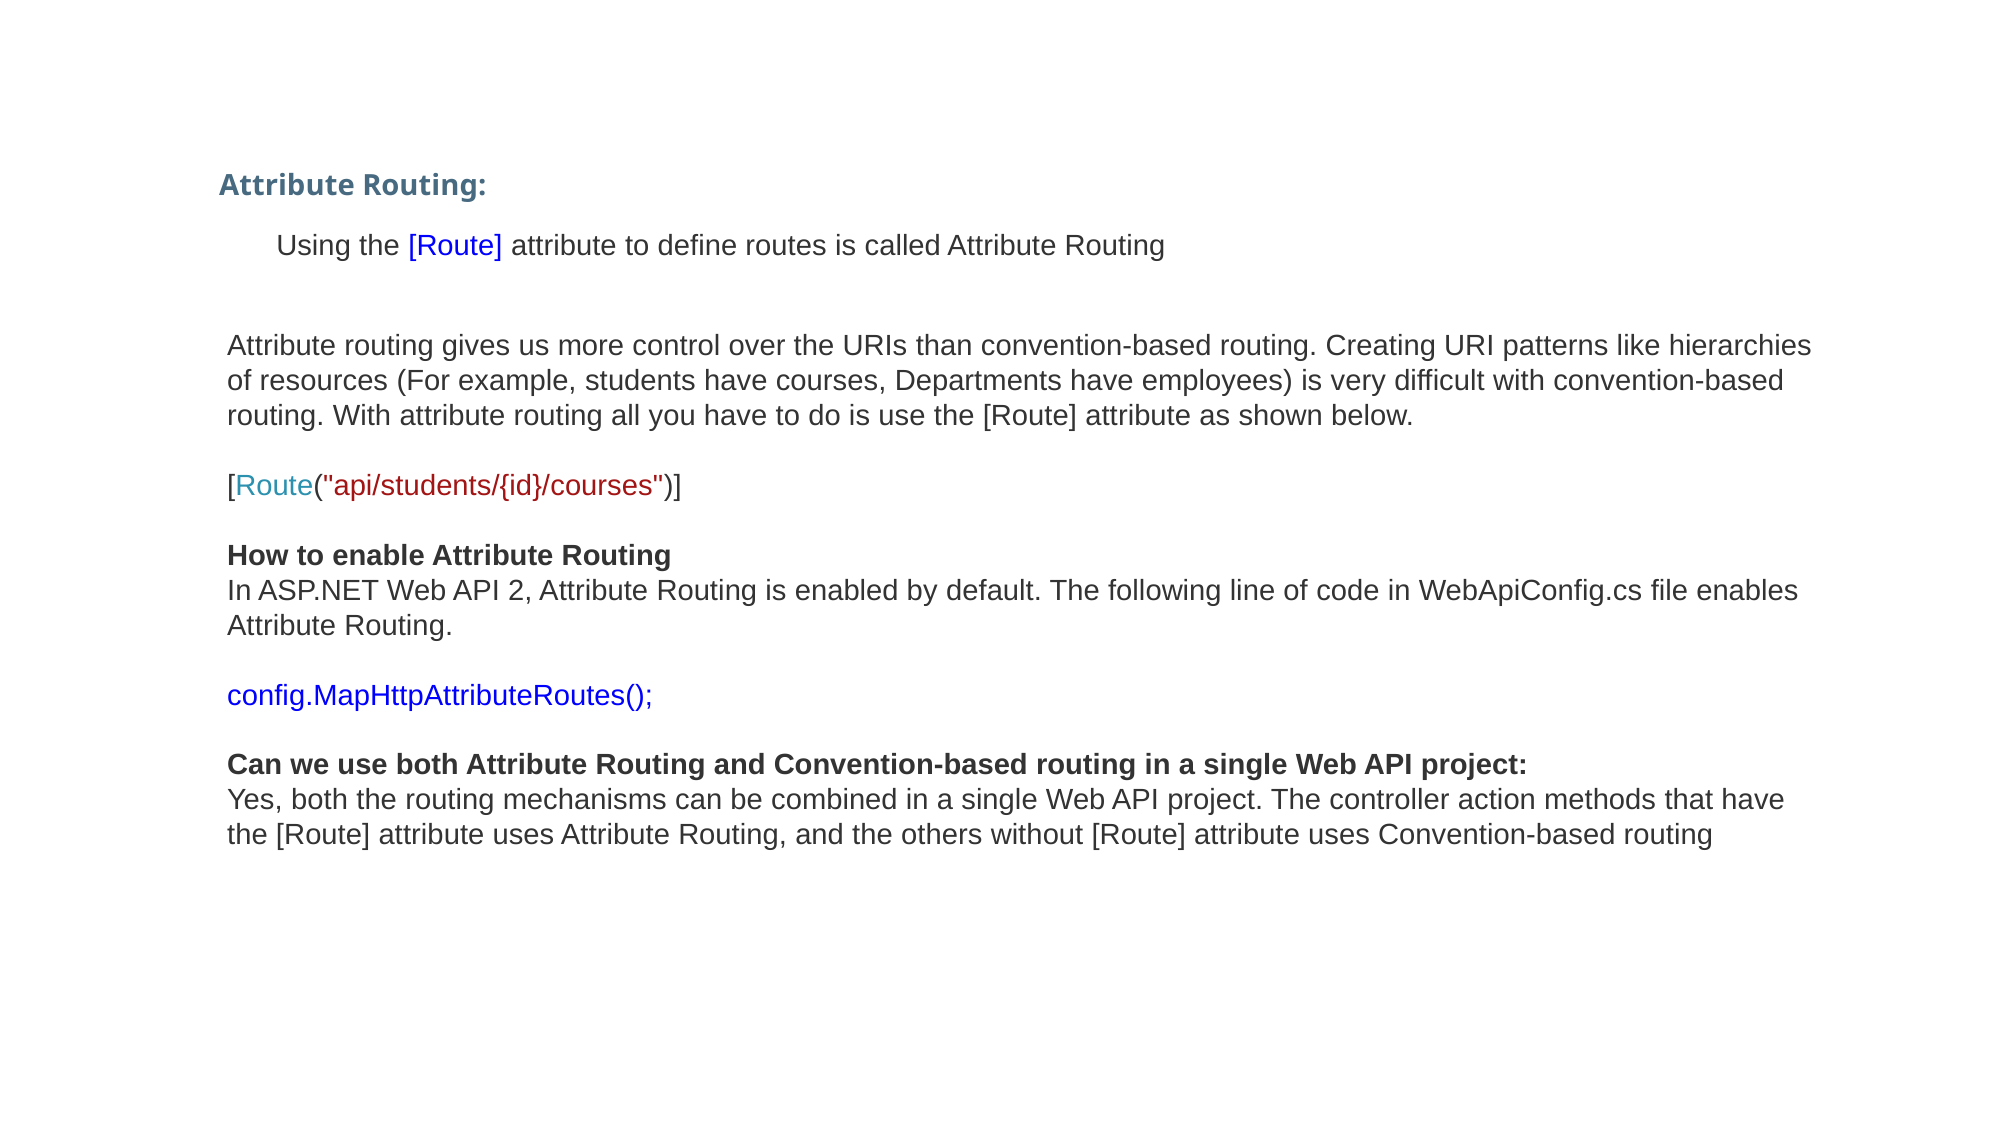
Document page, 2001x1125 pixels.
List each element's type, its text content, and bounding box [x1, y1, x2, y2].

text_box Attribute routing gives us more control over the URIs than convention-based routing. Creating URI patterns like hierarchies of resources (For example, students have courses, Departments have employees) is very difficult with convention-based routing. With attribute routing all you have to do is use the [Route] attribute as shown below. [Route("api/students/{id}/courses")] How to enable Attribute Routing In ASP.NET Web API 2, Attribute Routing is enabled by default. The following line of code in WebApiConfig.cs file enables Attribute Routing. config.MapHttpAttributeRoutes(); Can we use both Attribute Routing and Convention-based routing in a single Web API project: Yes, both the routing mechanisms can be combined in a single Web API project. The controller action methods that have the [Route] attribute uses Attribute Routing, and the others without [Route] attribute uses Convention-based routing [212, 318, 1833, 858]
text_box Attribute Routing: [204, 158, 502, 209]
text_box Using the [Route] attribute to define routes is called Attribute Routing [261, 219, 1182, 269]
